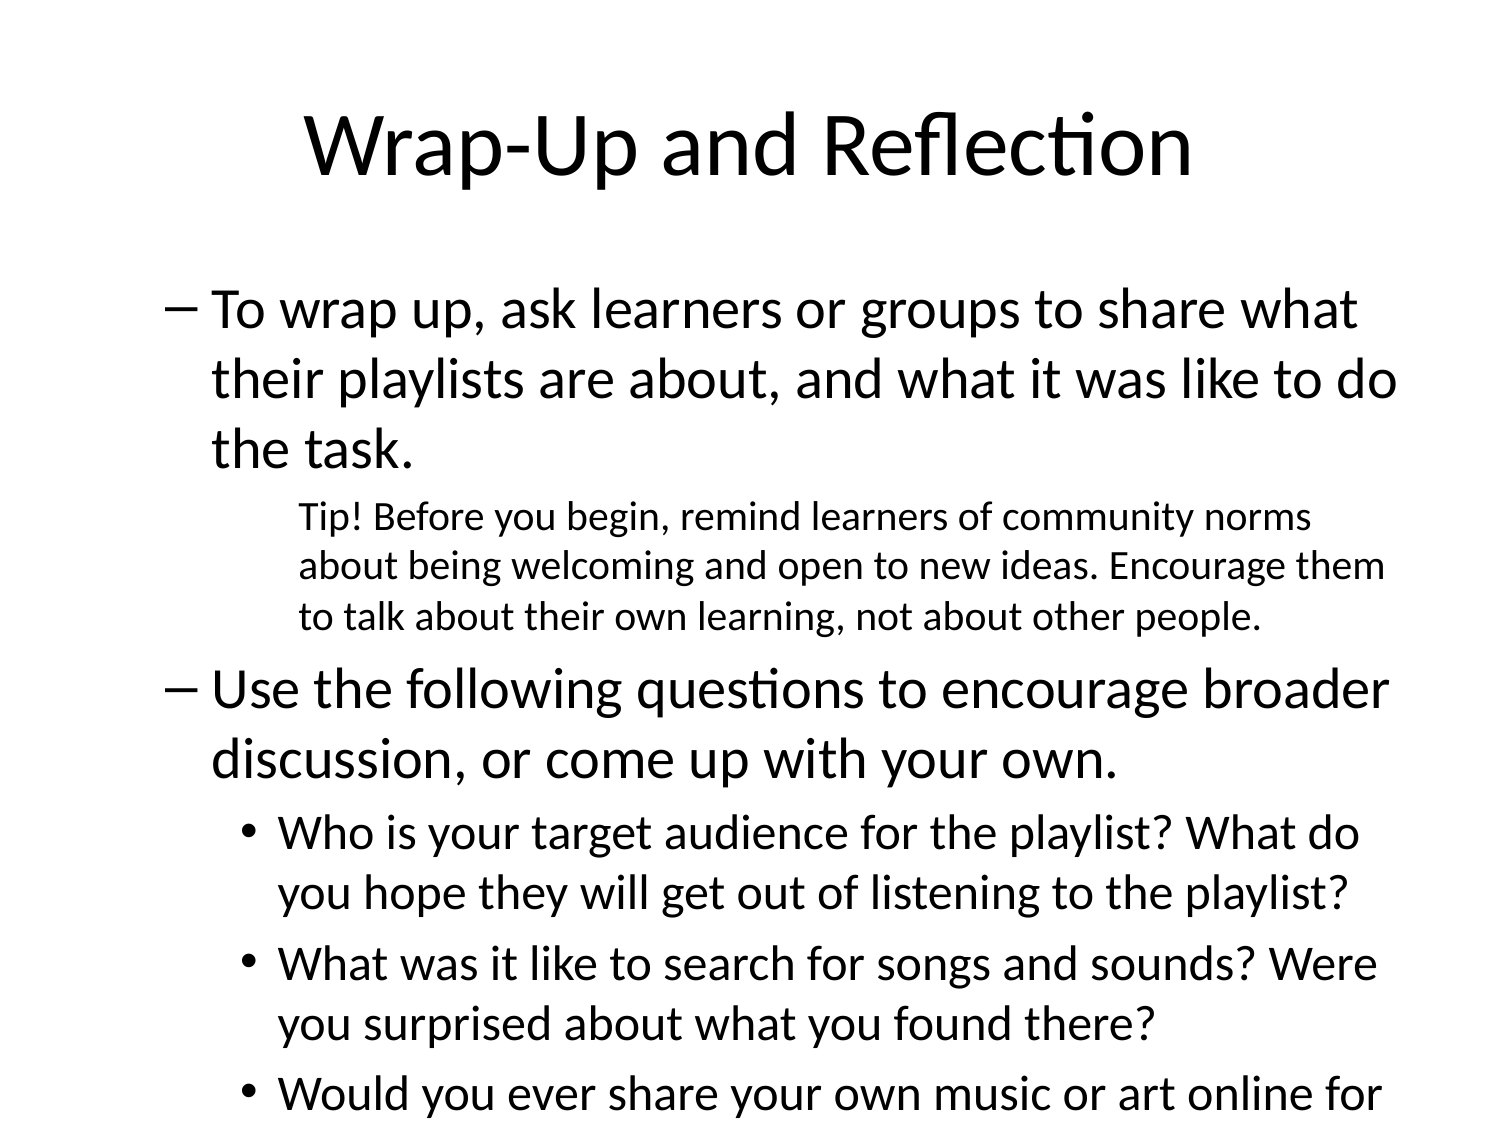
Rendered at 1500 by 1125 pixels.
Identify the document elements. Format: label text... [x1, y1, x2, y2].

list To wrap up, ask learners or groups to share what their playlists are about, and what it was like to do the task. Tip! Before you begin, remind learners of community norms about being welcoming and open to new ideas. Encourage them to talk about their own learning, not about other people. Use the following questions to encourage broader discussion, or come up with your own. Who is your target audience for the playlist? What do you hope they will get out of listening to the playlist? What was it like to search for songs and sounds? Were you surprised about what you found there? Would you ever share your own music or art online for others to embed and comment on like this? Why or why not? [75, 262, 1425, 1005]
title Wrap-Up and Reflection [75, 45, 1425, 233]
